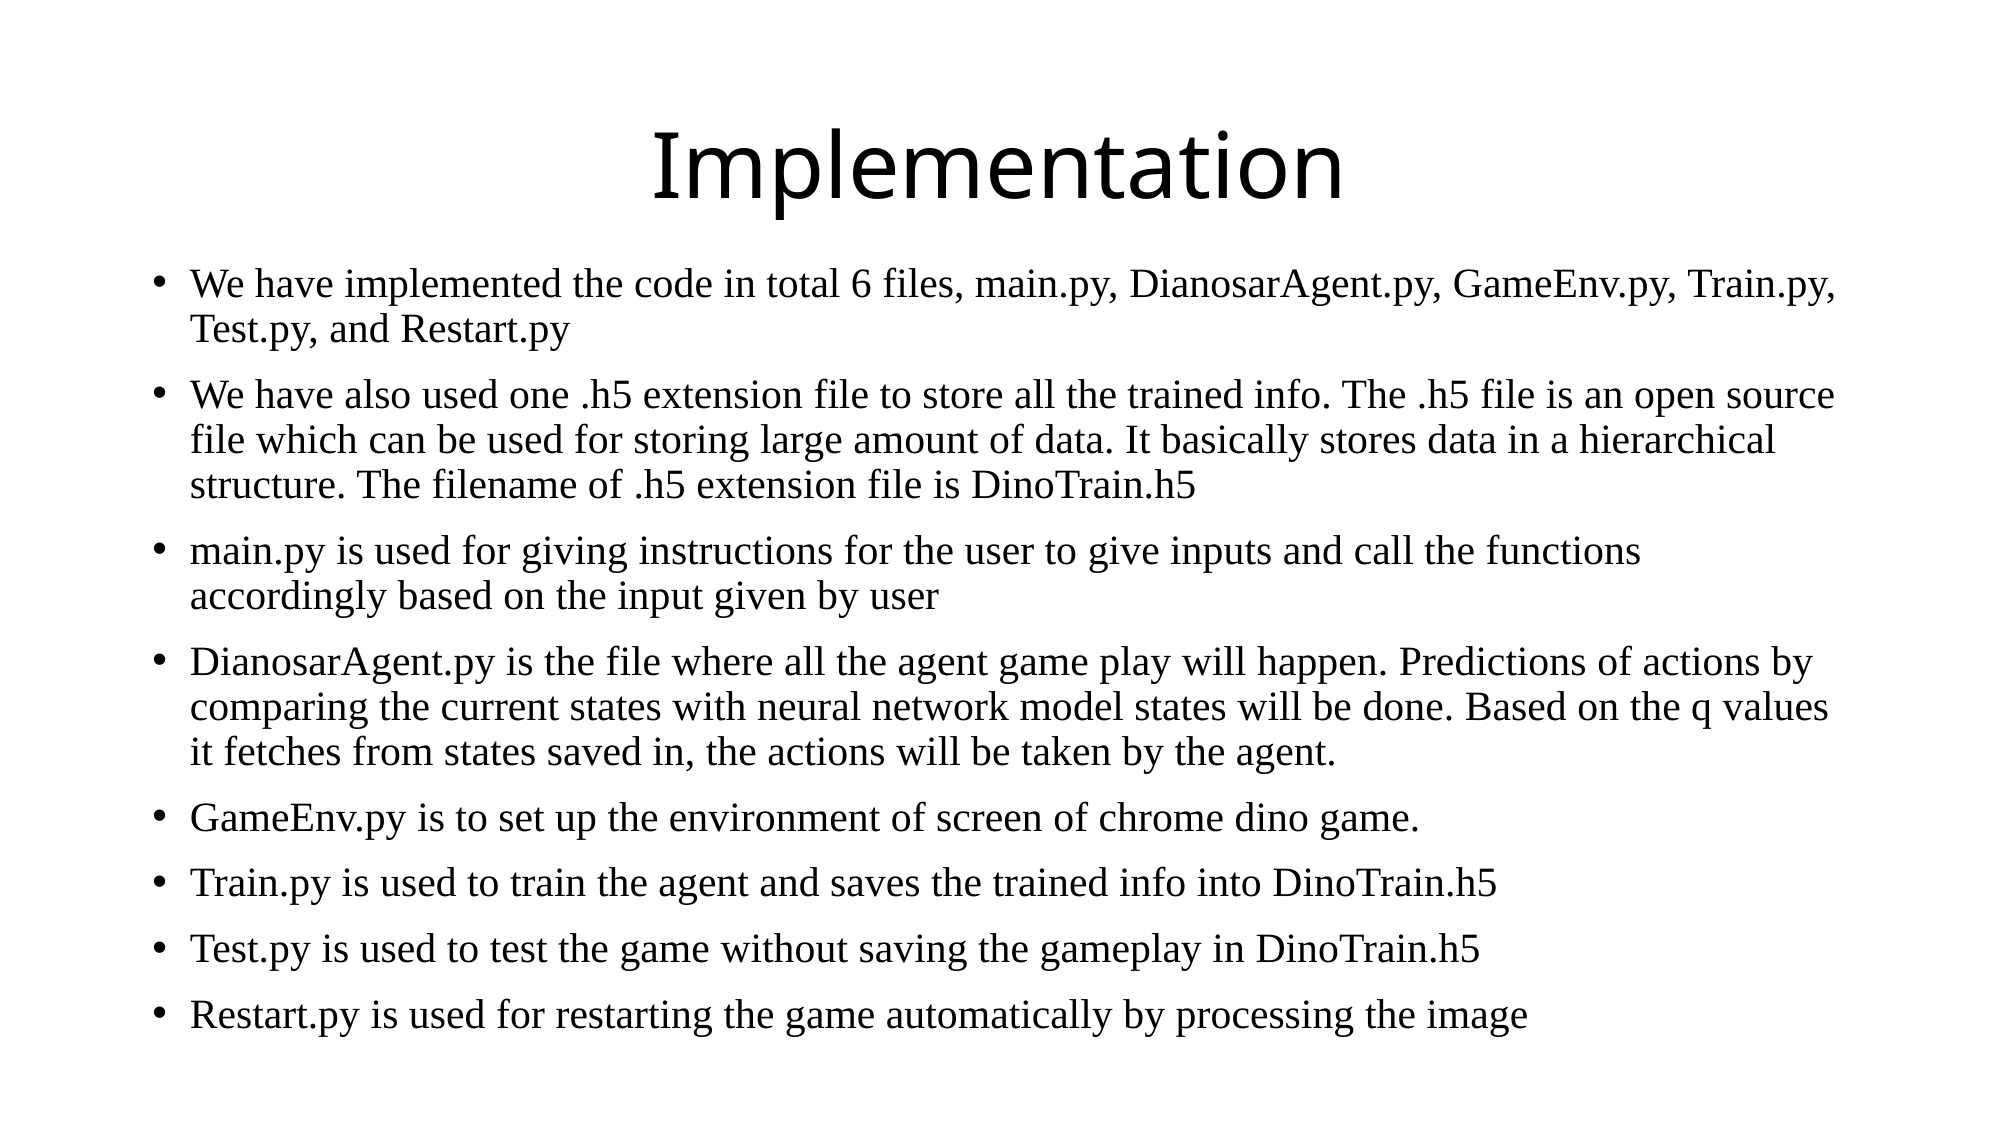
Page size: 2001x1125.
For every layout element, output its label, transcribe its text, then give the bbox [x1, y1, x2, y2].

list We have implemented the code in total 6 files, main.py, DianosarAgent.py, GameEnv.py, Train.py, Test.py, and Restart.py We have also used one .h5 extension file to store all the trained info. The .h5 file is an open source file which can be used for storing large amount of data. It basically stores data in a hierarchical structure. The filename of .h5 extension file is DinoTrain.h5 main.py is used for giving instructions for the user to give inputs and call the functions accordingly based on the input given by user DianosarAgent.py is the file where all the agent game play will happen. Predictions of actions by comparing the current states with neural network model states will be done. Based on the q values it fetches from states saved in, the actions will be taken by the agent. GameEnv.py is to set up the environment of screen of chrome dino game. Train.py is used to train the agent and saves the trained info into DinoTrain.h5 Test.py is used to test the game without saving the gameplay in DinoTrain.h5 Restart.py is used for restarting the game automatically by processing the image [137, 254, 1863, 968]
title Implementation [137, 59, 1863, 254]
